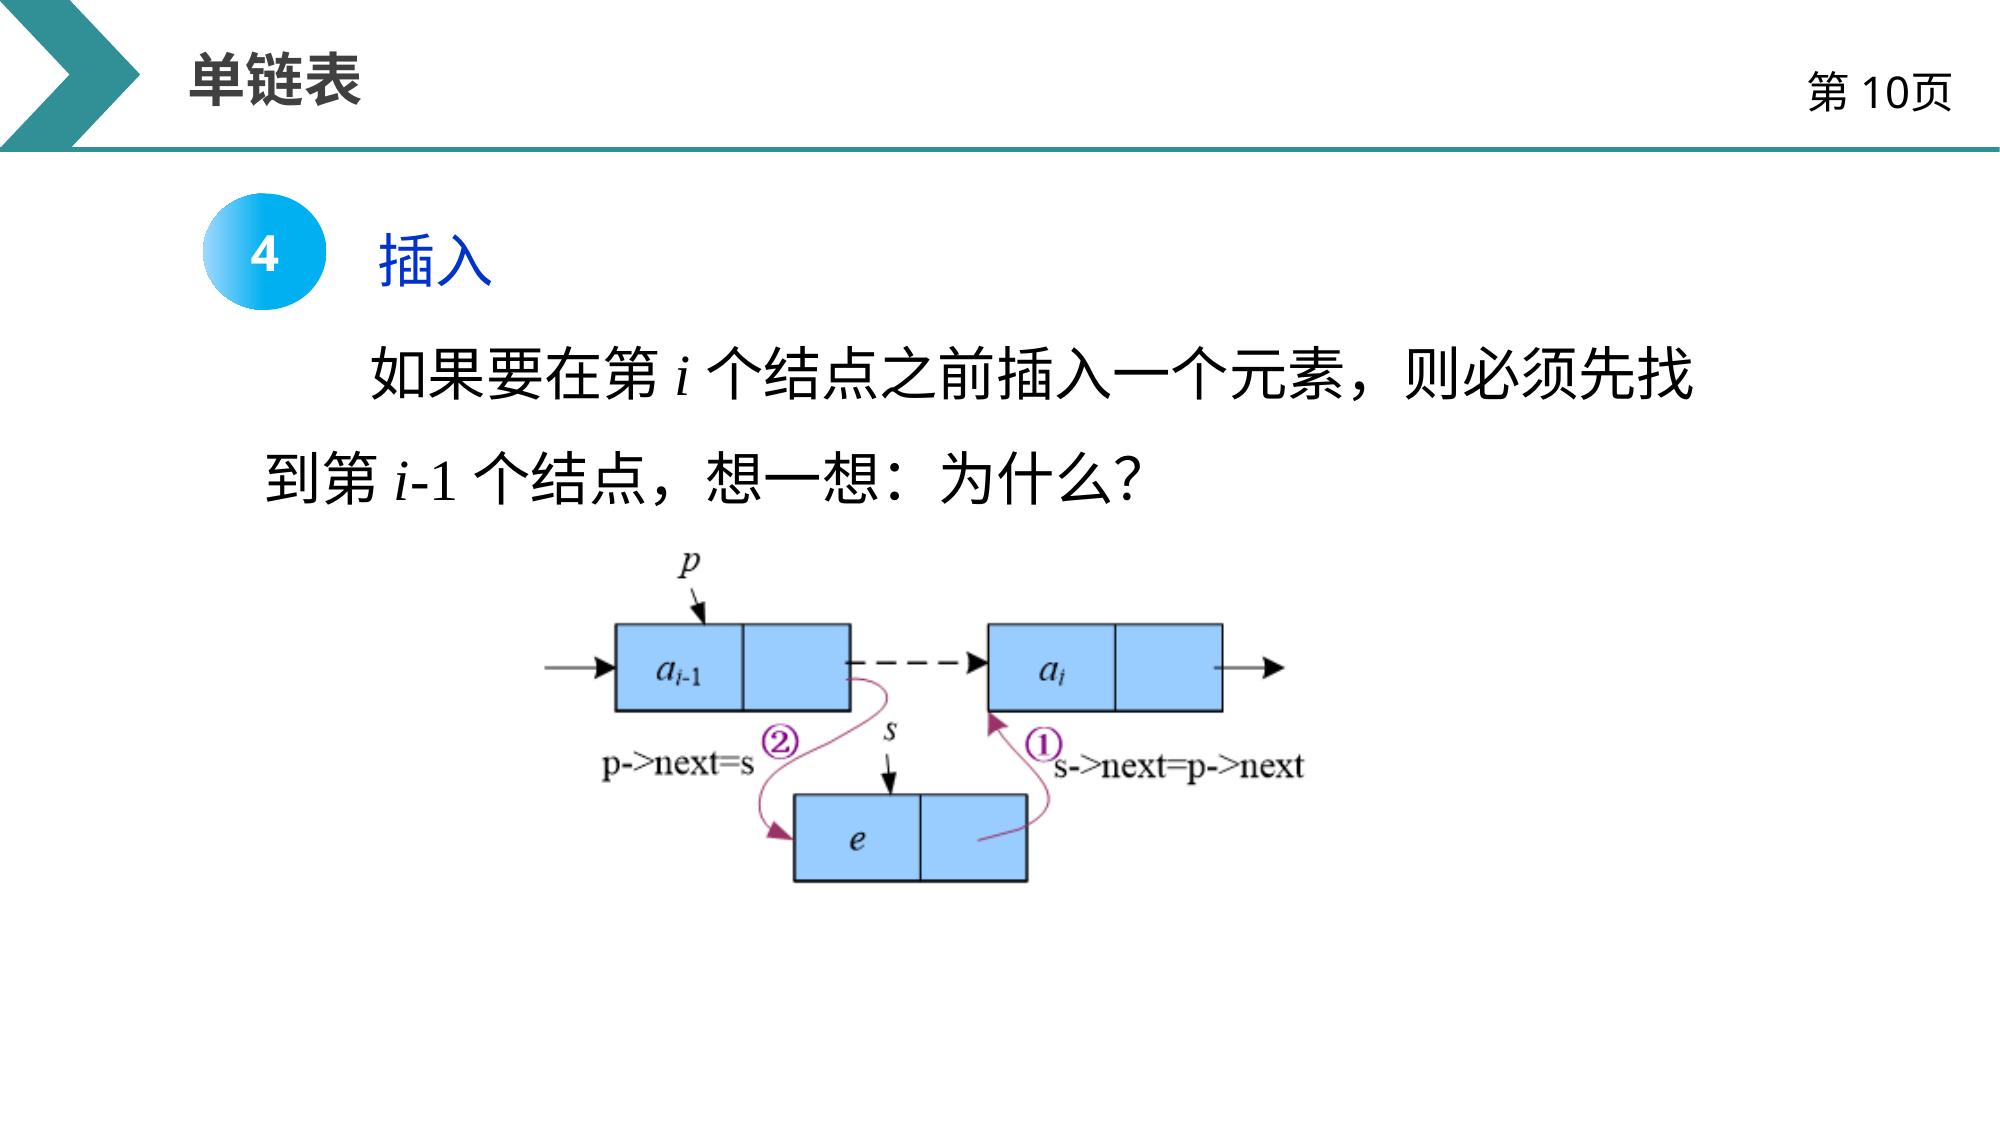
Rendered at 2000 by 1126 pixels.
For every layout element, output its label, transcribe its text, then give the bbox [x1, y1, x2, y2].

picture [527, 550, 1315, 889]
text_box 4 [201, 191, 329, 310]
text_box 单链表 [173, 35, 823, 121]
text_box [0, 0, 142, 148]
text_box 插入 [362, 181, 510, 294]
text_box 如果要在第i个结点之前插入一个元素，则必须先找到第i-1个结点，想一想：为什么？ [248, 294, 1721, 519]
